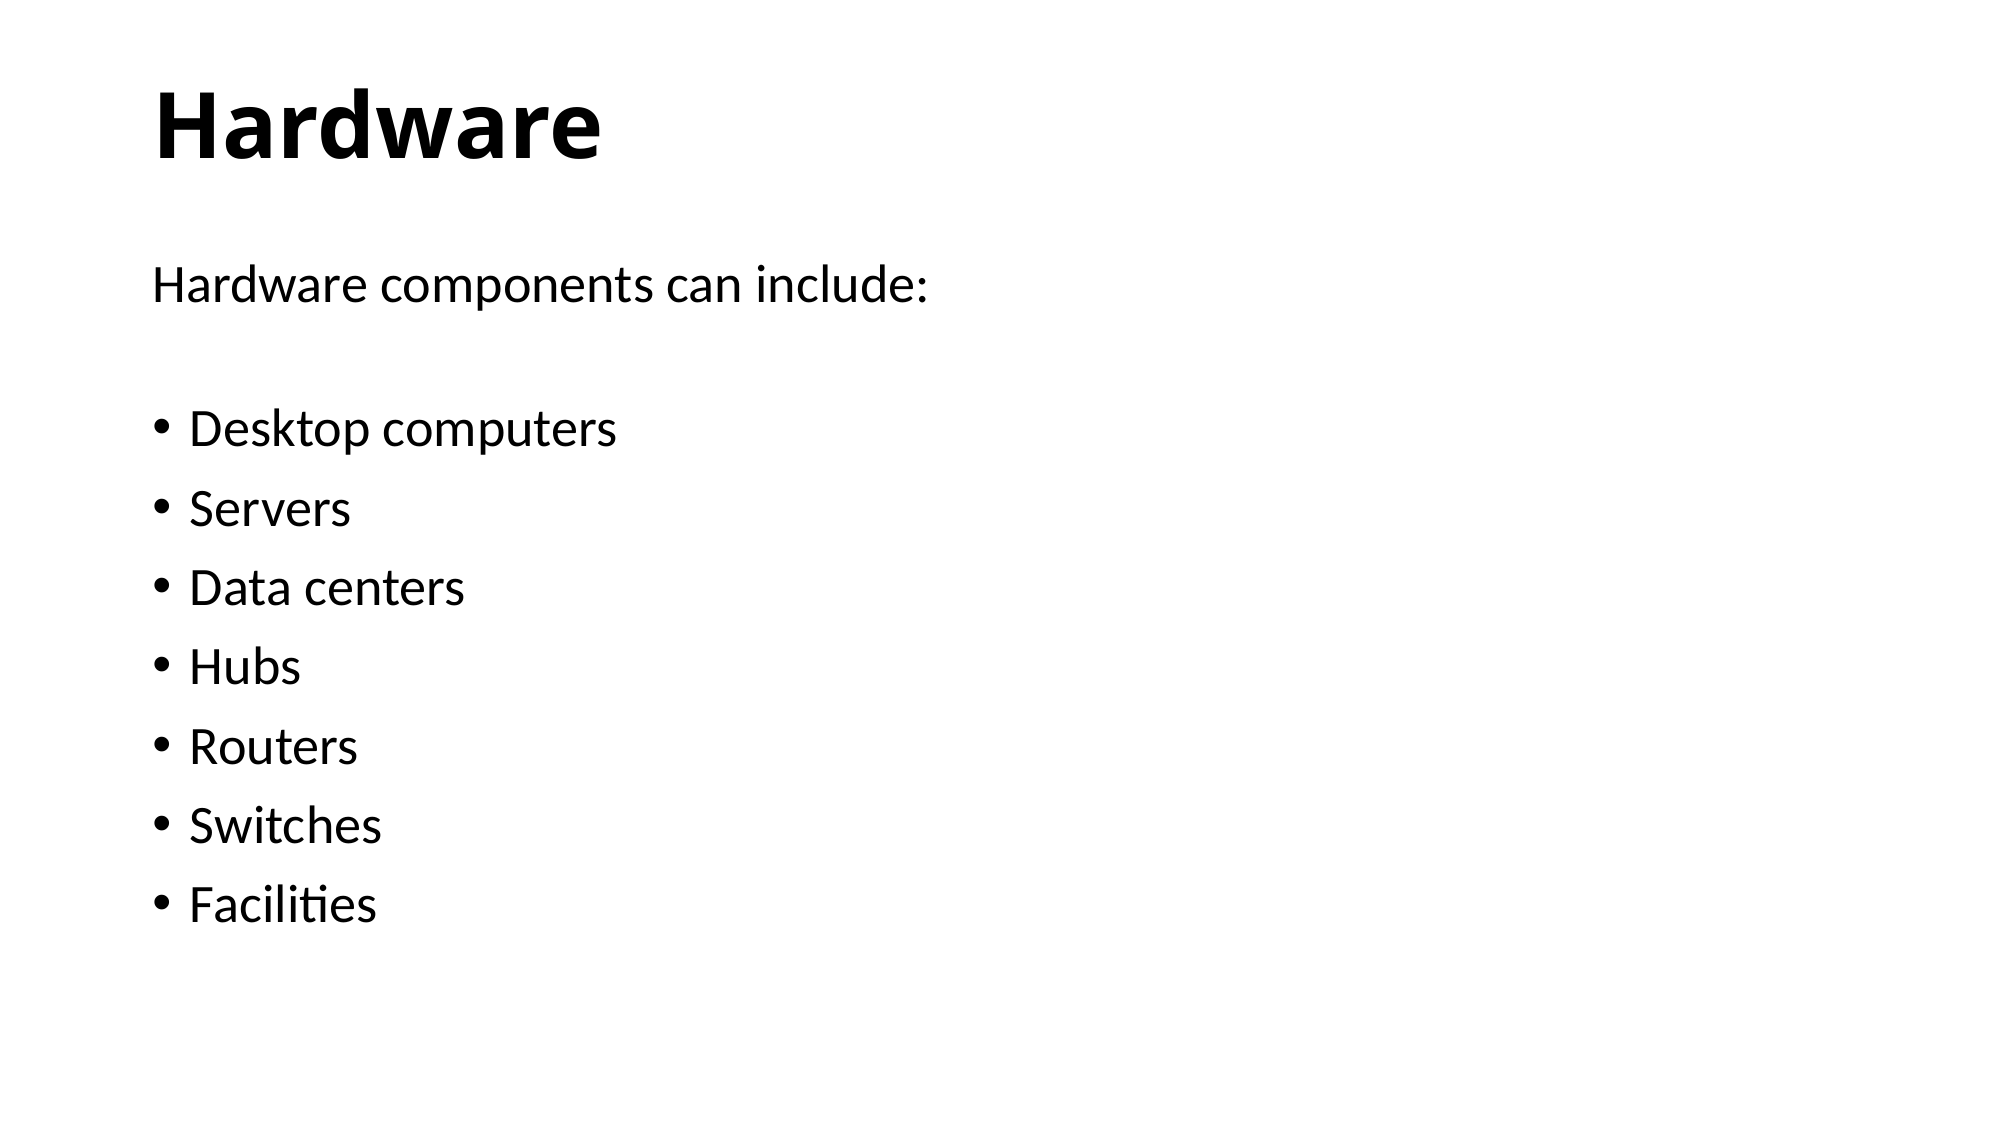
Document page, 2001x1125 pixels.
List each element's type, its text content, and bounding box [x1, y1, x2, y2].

title Hardware [137, 26, 1863, 232]
list Hardware components can include: Desktop computers Servers Data centers Hubs Routers Switches Facilities [137, 248, 1863, 1014]
